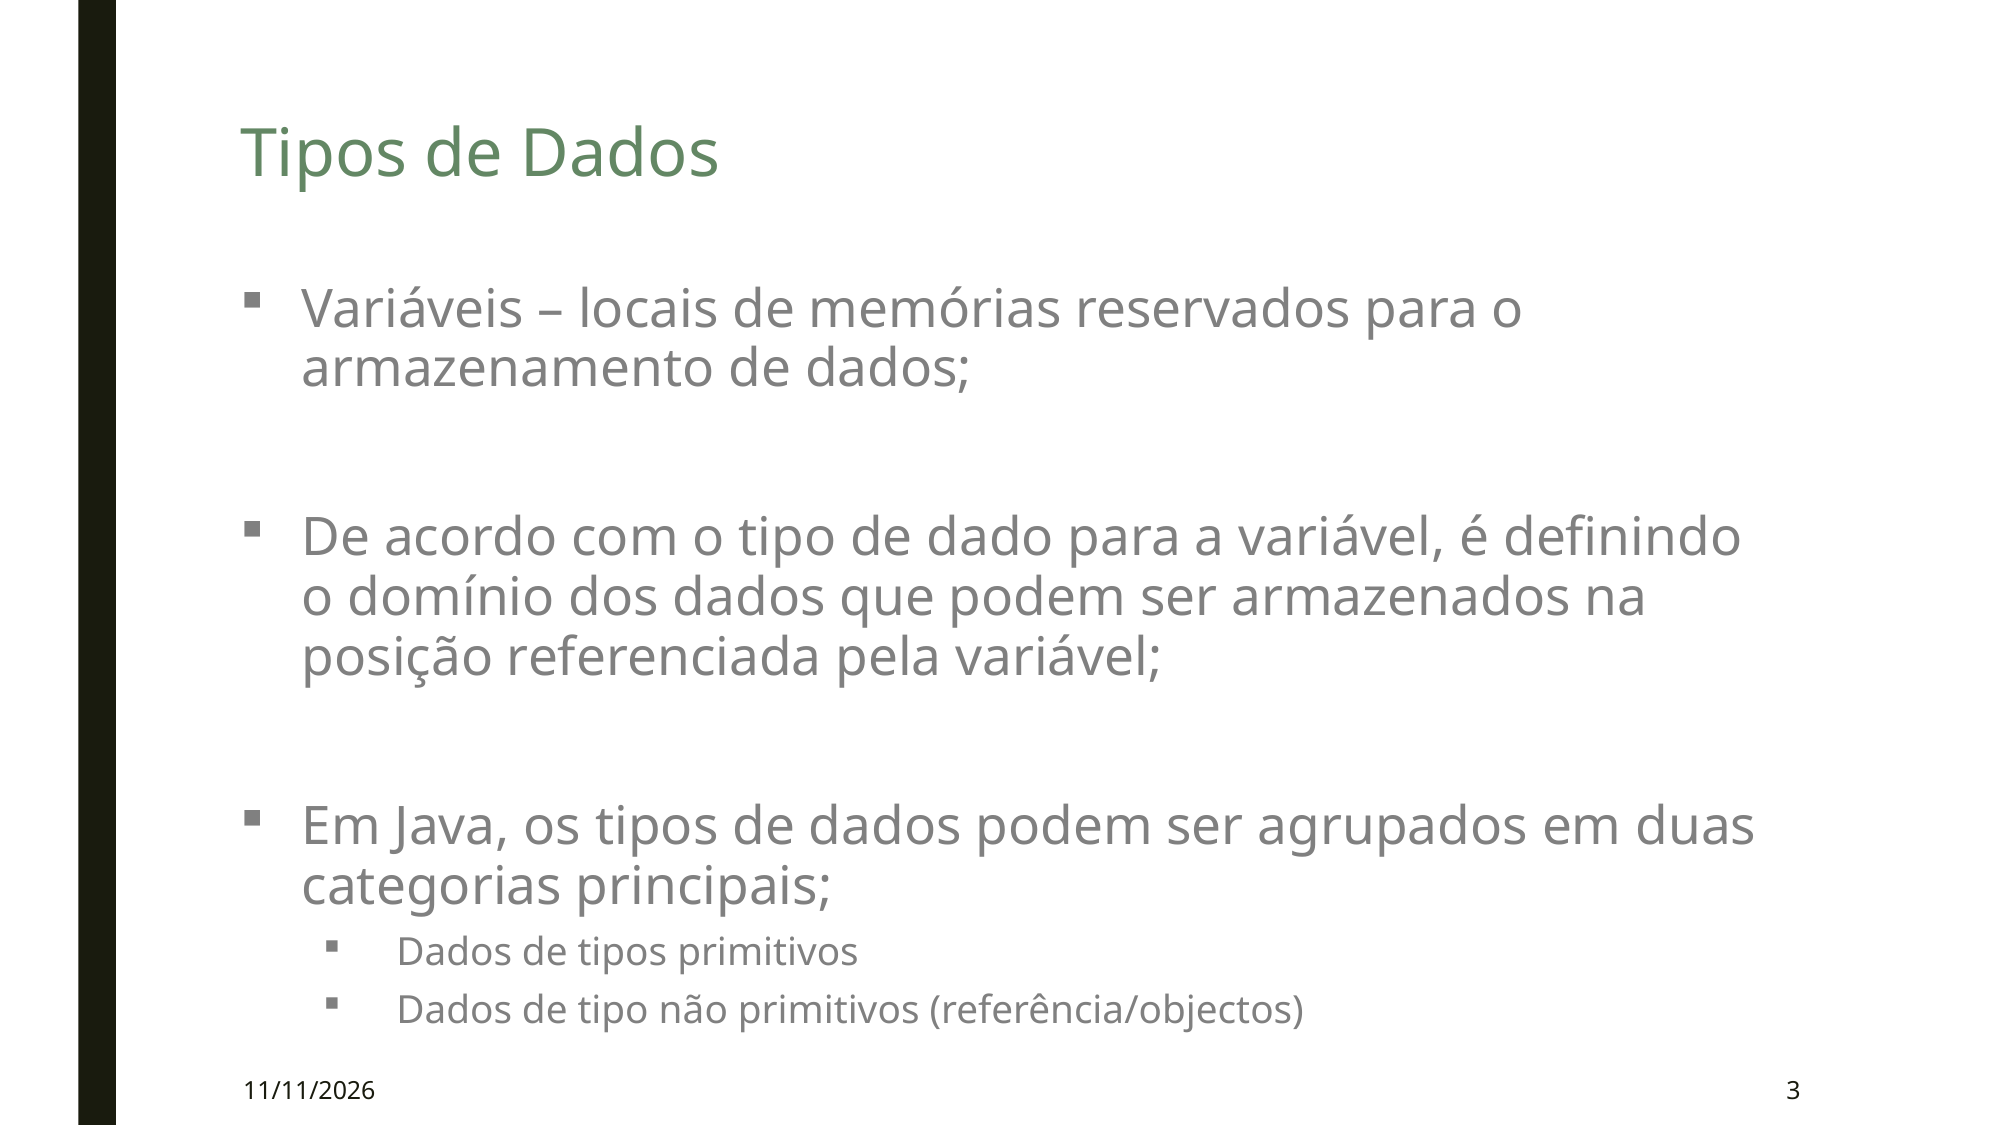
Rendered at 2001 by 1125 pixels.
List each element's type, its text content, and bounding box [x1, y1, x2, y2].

list Variáveis – locais de memórias reservados para o armazenamento de dados; De acordo com o tipo de dado para a variável, é definindo o domínio dos dados que podem ser armazenados na posição referenciada pela variável; Em Java, os tipos de dados podem ser agrupados em duas categorias principais; Dados de tipos primitivos Dados de tipo não primitivos (referência/objectos) [225, 271, 1800, 1041]
title Tipos de Dados [225, 112, 1800, 217]
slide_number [228, 1058, 426, 1125]
slide_number 3 [1553, 1058, 1816, 1125]
